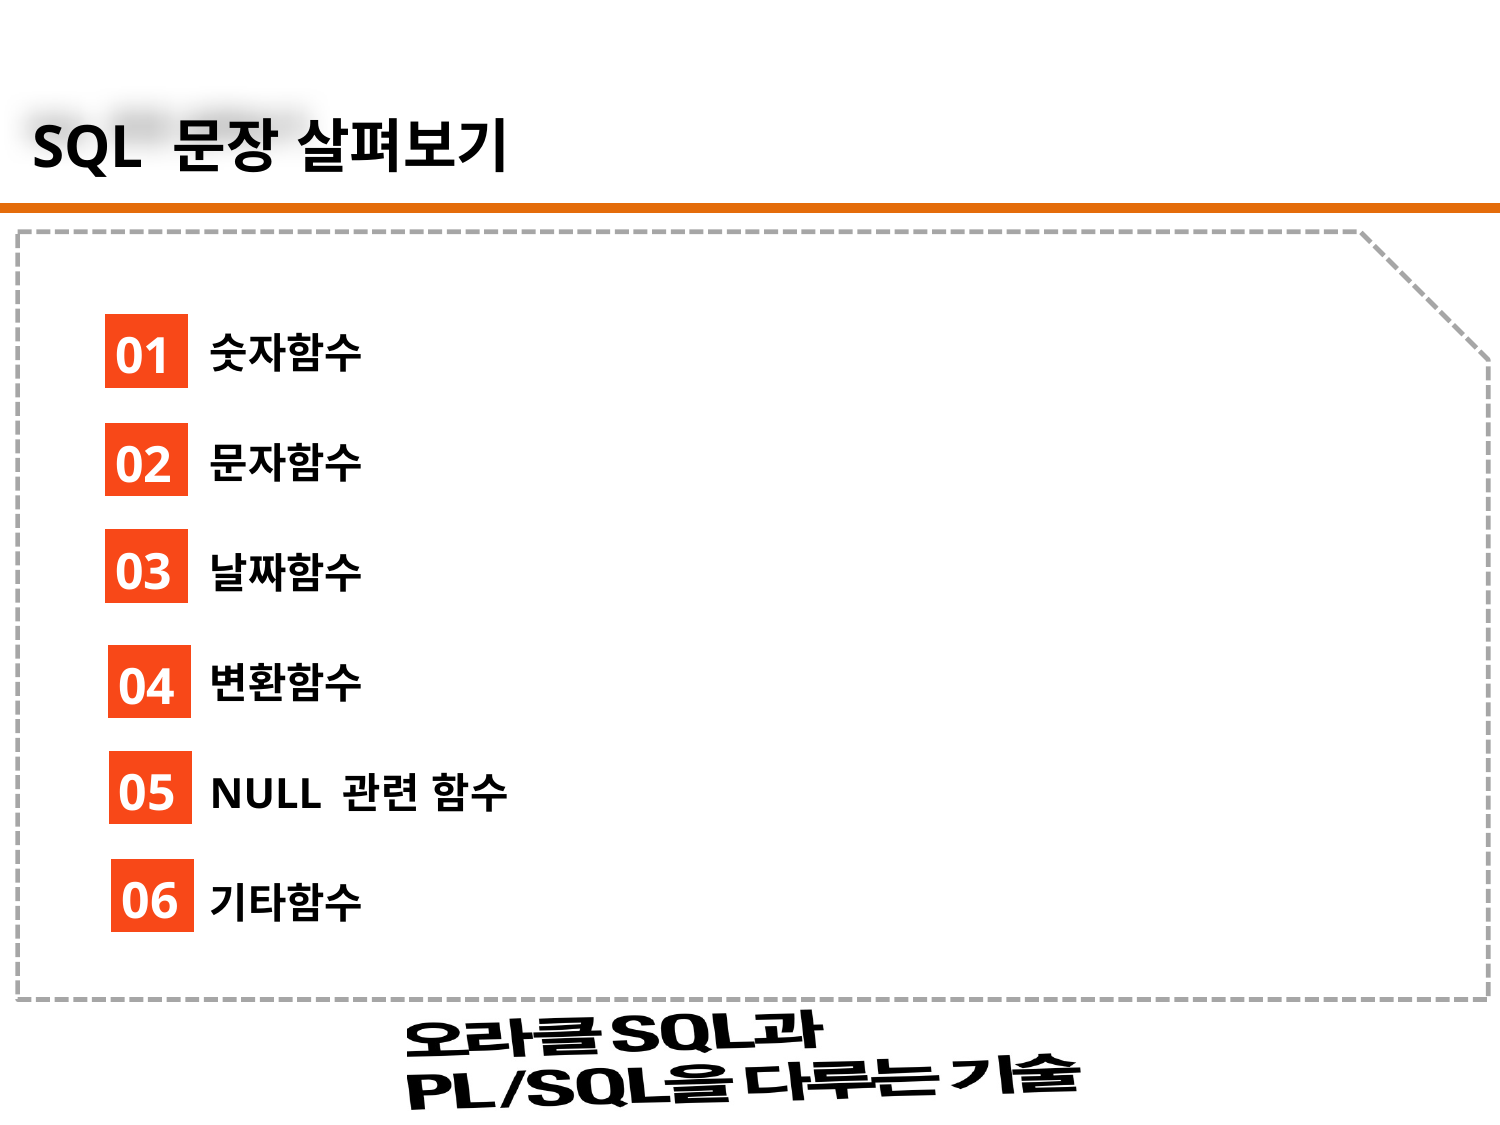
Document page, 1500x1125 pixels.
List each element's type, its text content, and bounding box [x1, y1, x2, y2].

text_box 숫자함수 문자함수 날짜함수 변환함수 NULL 관련 함수 기타함수 [194, 314, 845, 934]
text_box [88, 422, 200, 502]
text_box [15, 229, 1491, 1002]
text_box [94, 858, 206, 937]
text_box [88, 313, 200, 388]
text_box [90, 644, 203, 723]
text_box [88, 529, 200, 608]
picture [406, 1006, 1081, 1112]
text_box SQL 문장 살펴보기 [17, 102, 561, 187]
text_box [91, 750, 203, 830]
